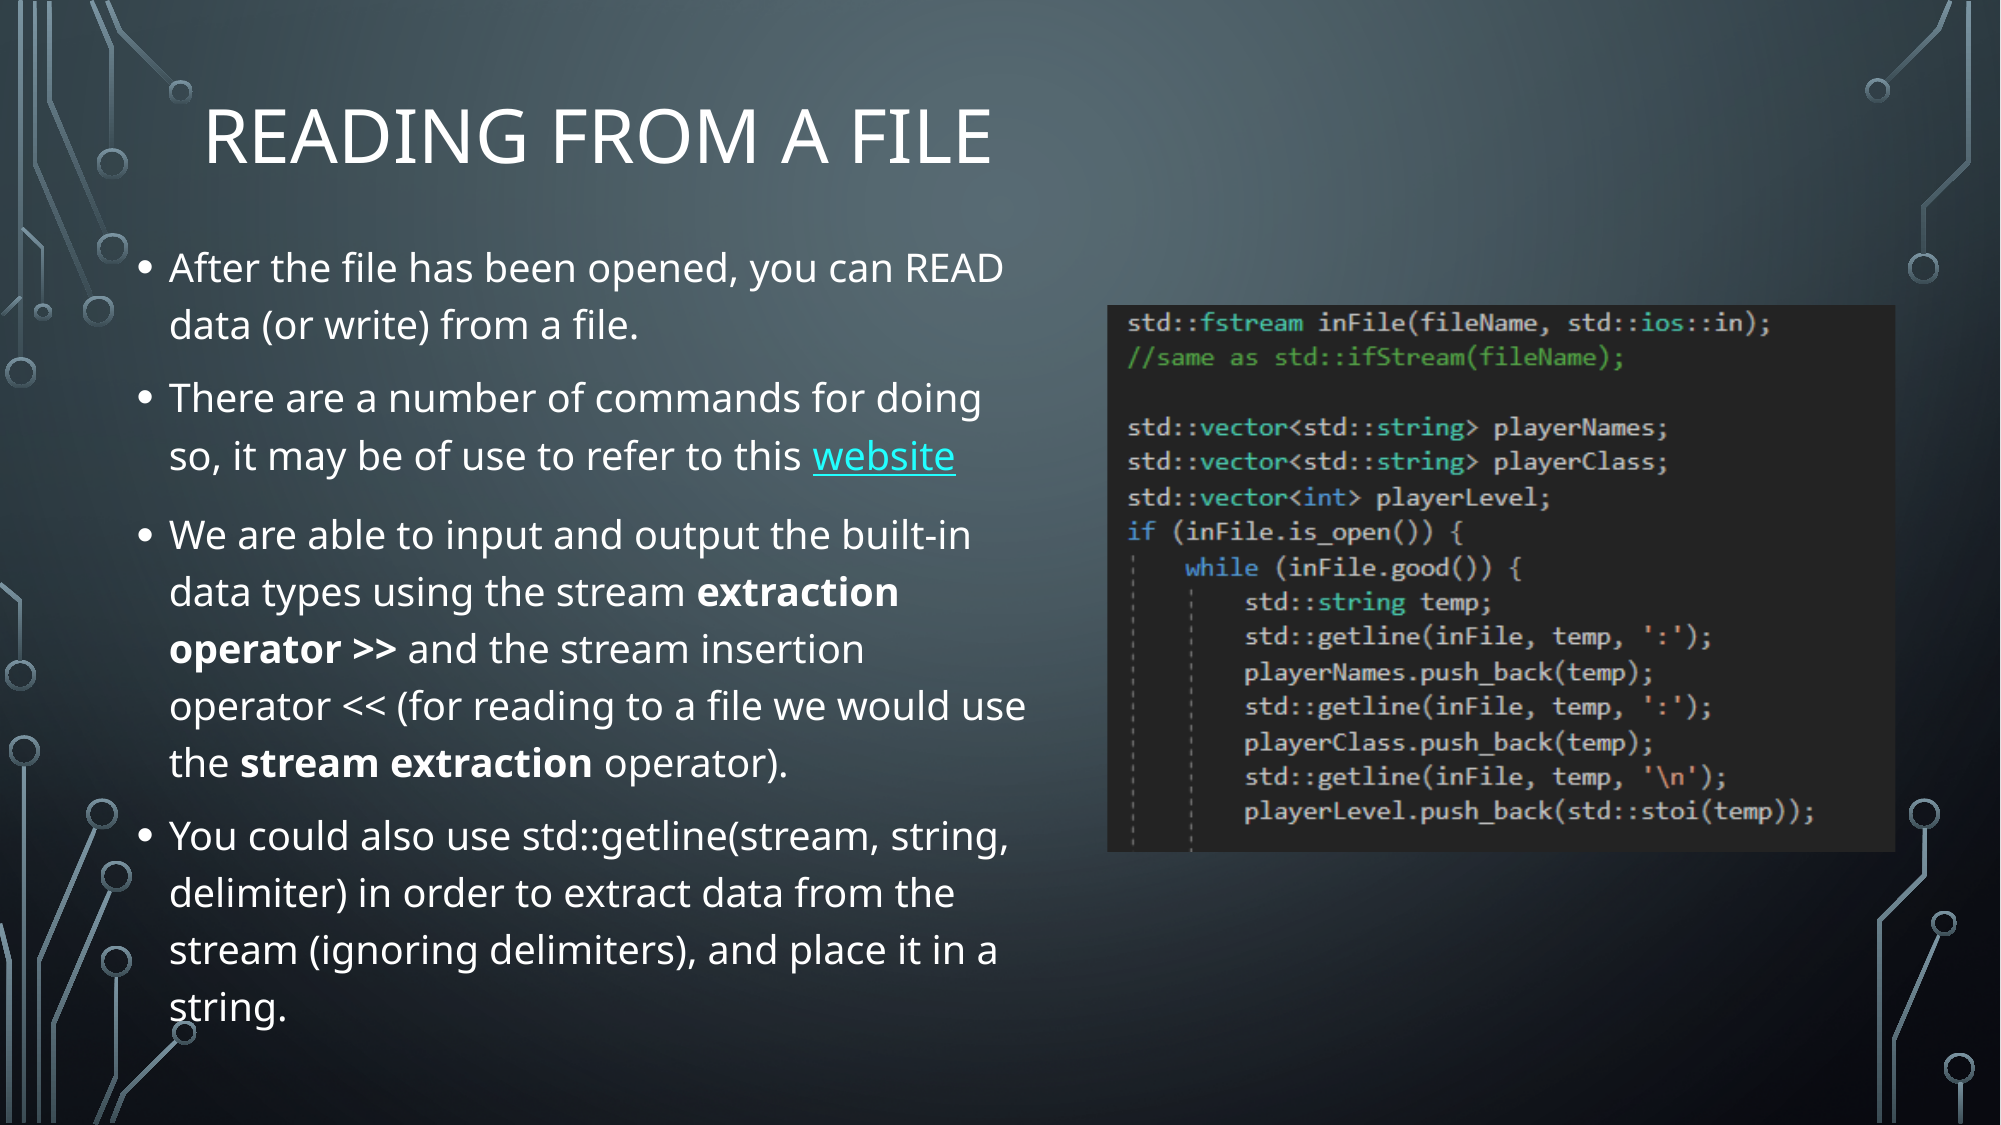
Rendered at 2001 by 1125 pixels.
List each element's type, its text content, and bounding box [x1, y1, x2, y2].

title Reading from a file [187, 53, 1813, 226]
list After the file has been opened, you can READ data (or write) from a file. There are a number of commands for doing so, it may be of use to refer to this website We are able to input and output the built-in data types using the stream extraction operator >> and the stream insertion operator << (for reading to a file we would use the stream extraction operator). You could also use std::getline(stream, string, delimiter) in order to extract data from the stream (ignoring delimiters), and place it in a string. [121, 225, 1052, 1042]
picture [1107, 304, 1896, 852]
